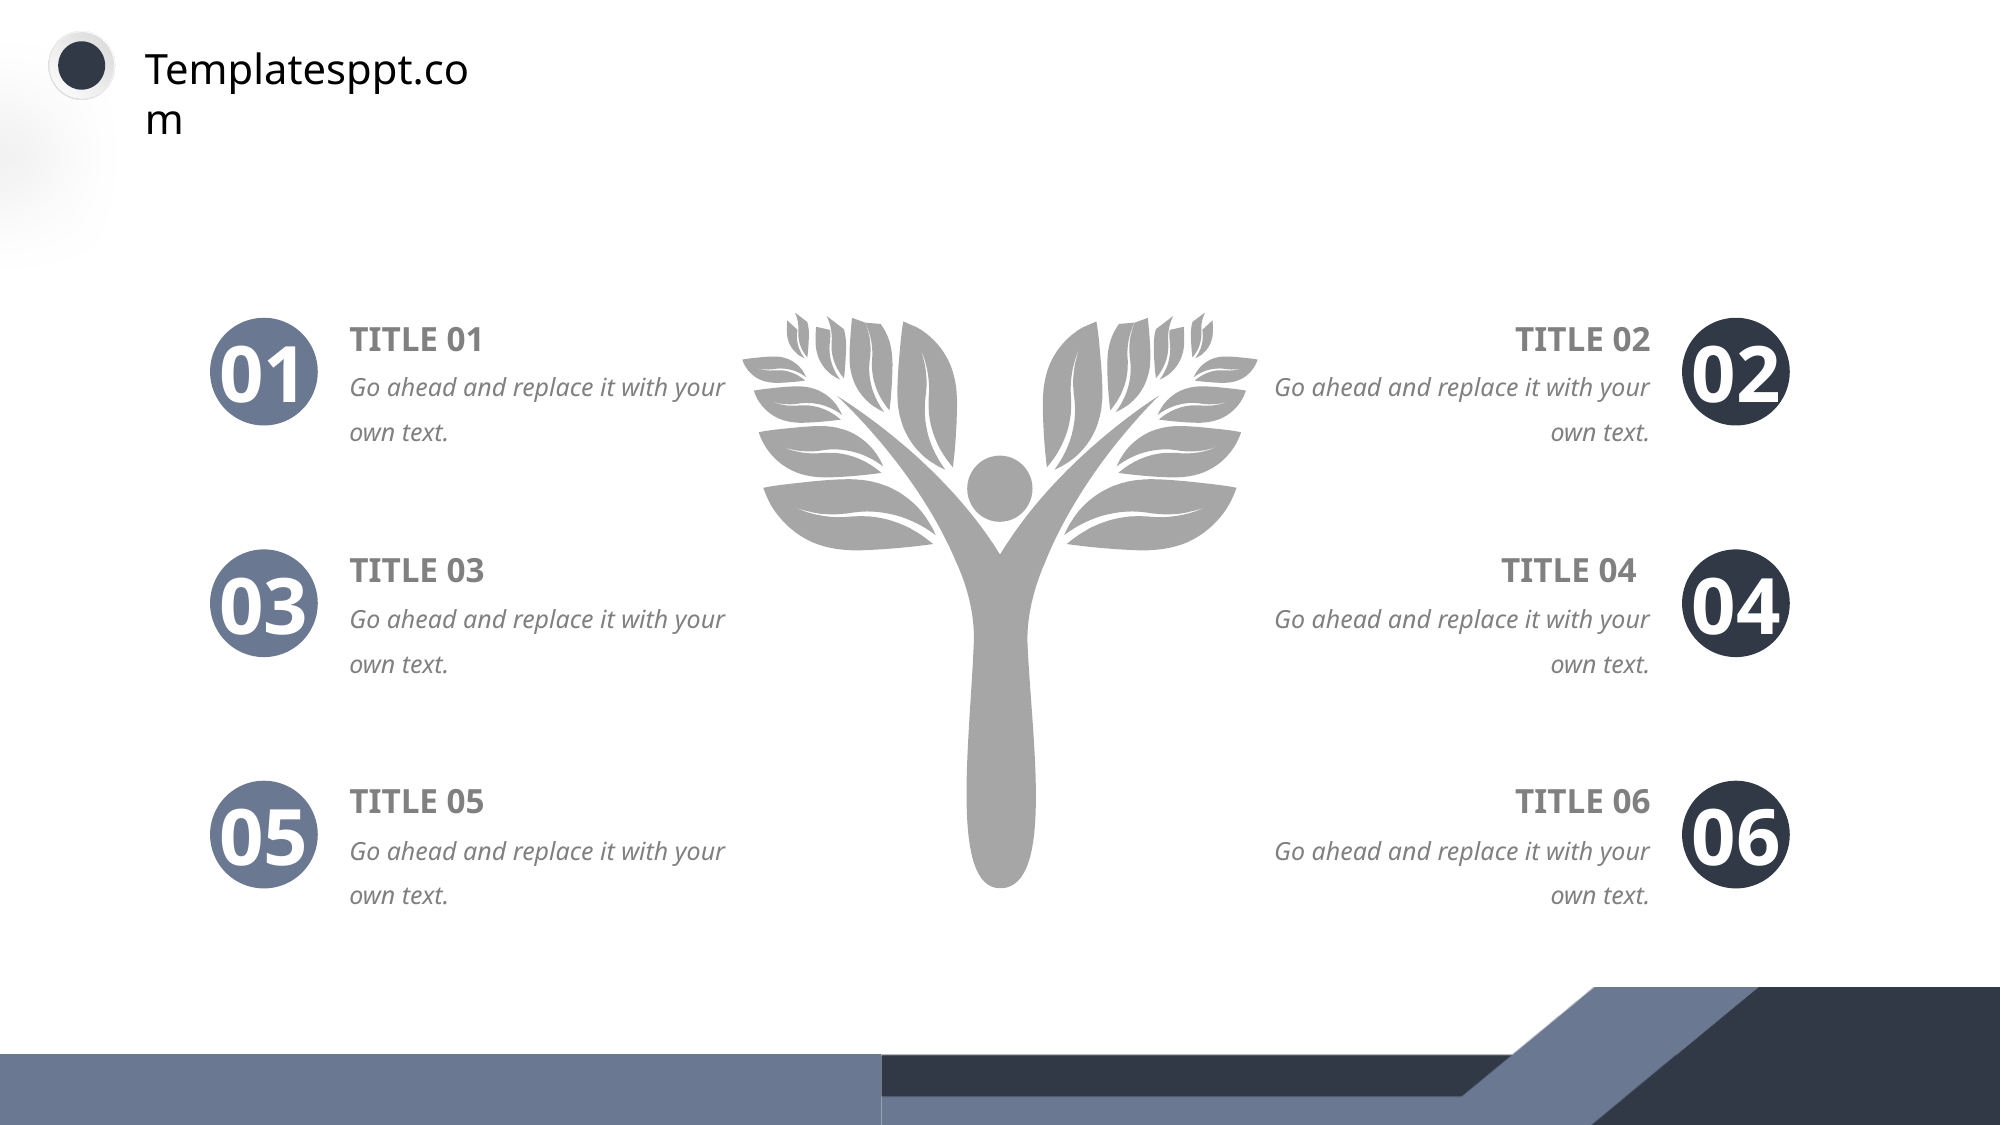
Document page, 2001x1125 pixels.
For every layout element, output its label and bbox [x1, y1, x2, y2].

picture [881, 987, 2000, 1125]
text_box [210, 312, 1790, 924]
